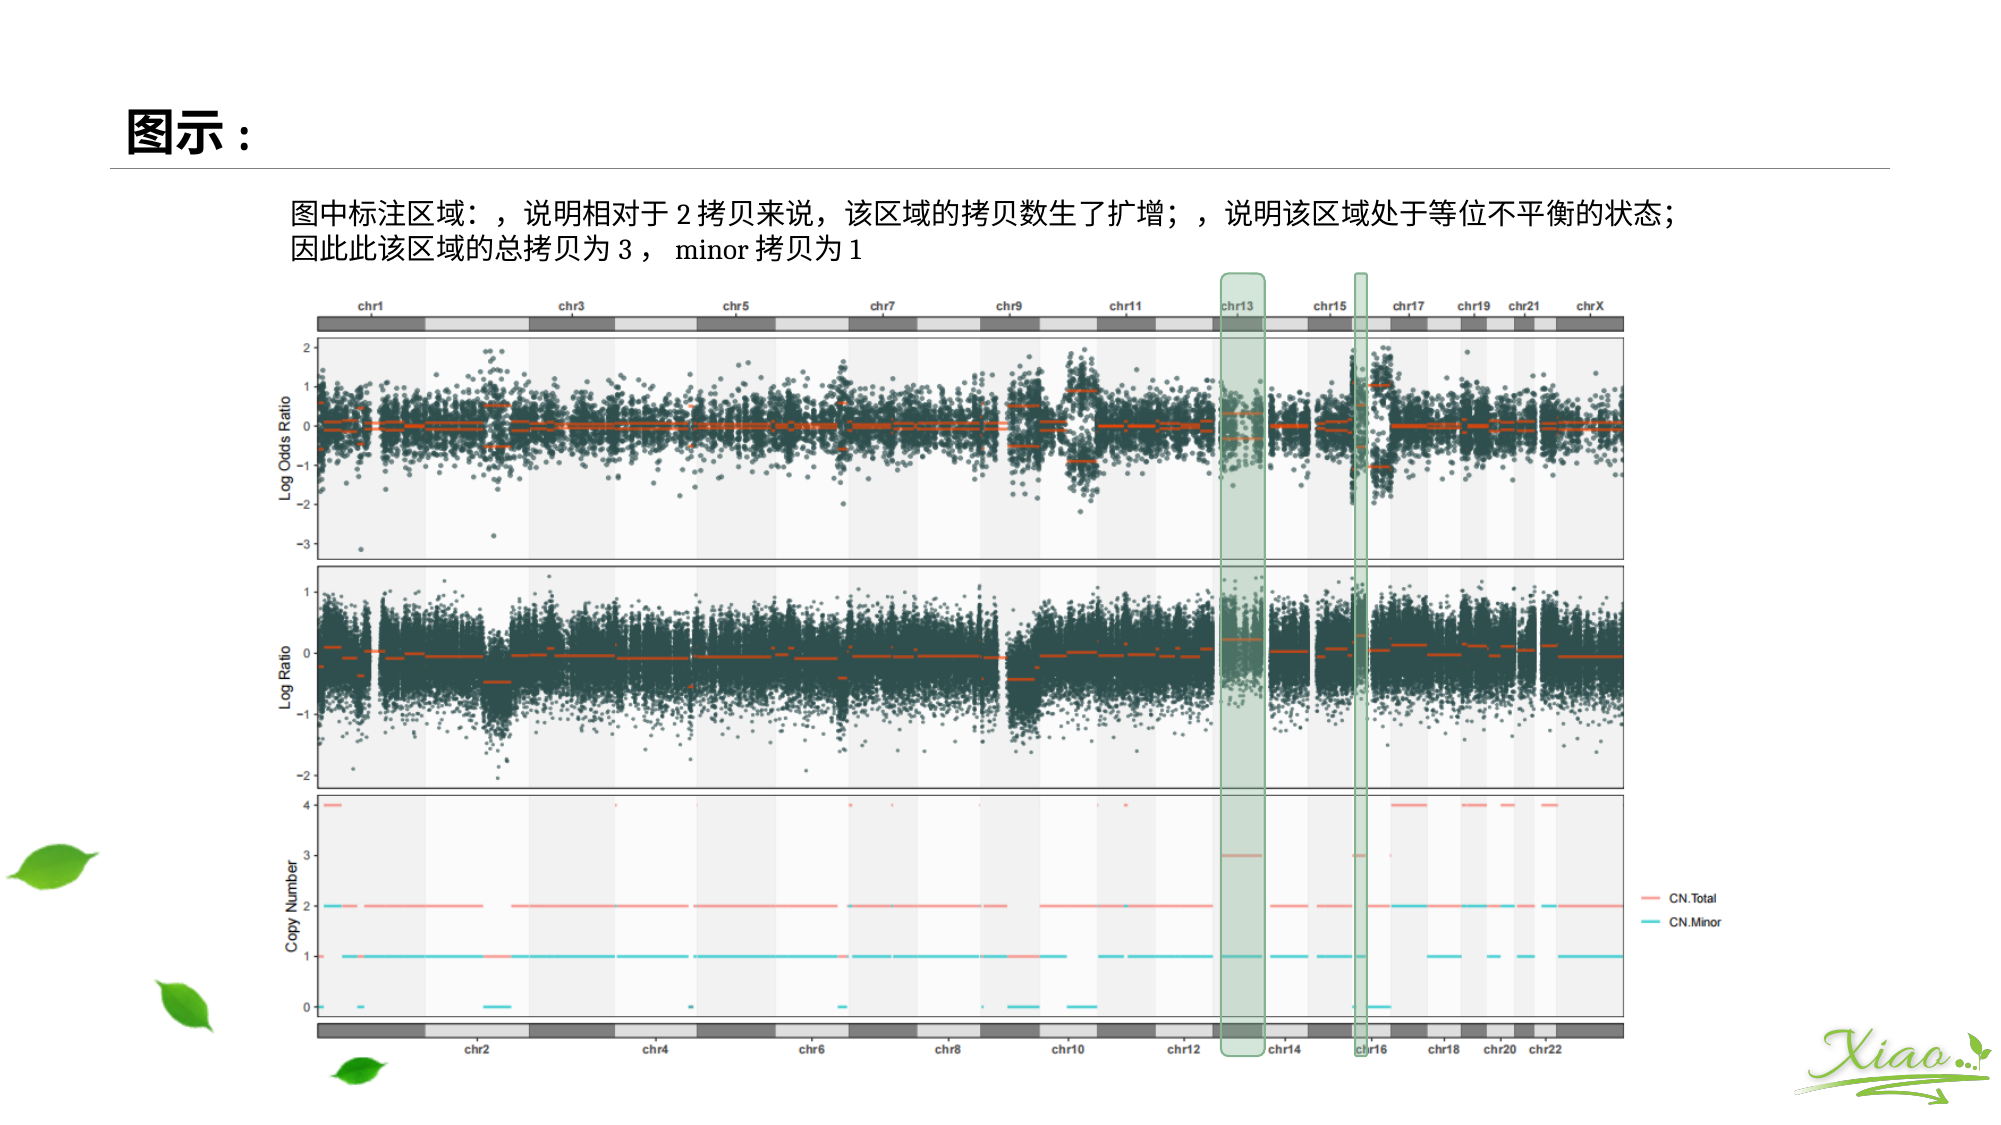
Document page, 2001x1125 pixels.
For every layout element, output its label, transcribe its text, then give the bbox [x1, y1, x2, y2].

text_box [1219, 272, 1266, 291]
picture [143, 964, 228, 1046]
picture [0, 833, 107, 902]
picture [275, 291, 1725, 1093]
text_box [1354, 272, 1368, 291]
picture [1794, 1004, 1992, 1109]
title 图示: [109, 0, 1890, 169]
